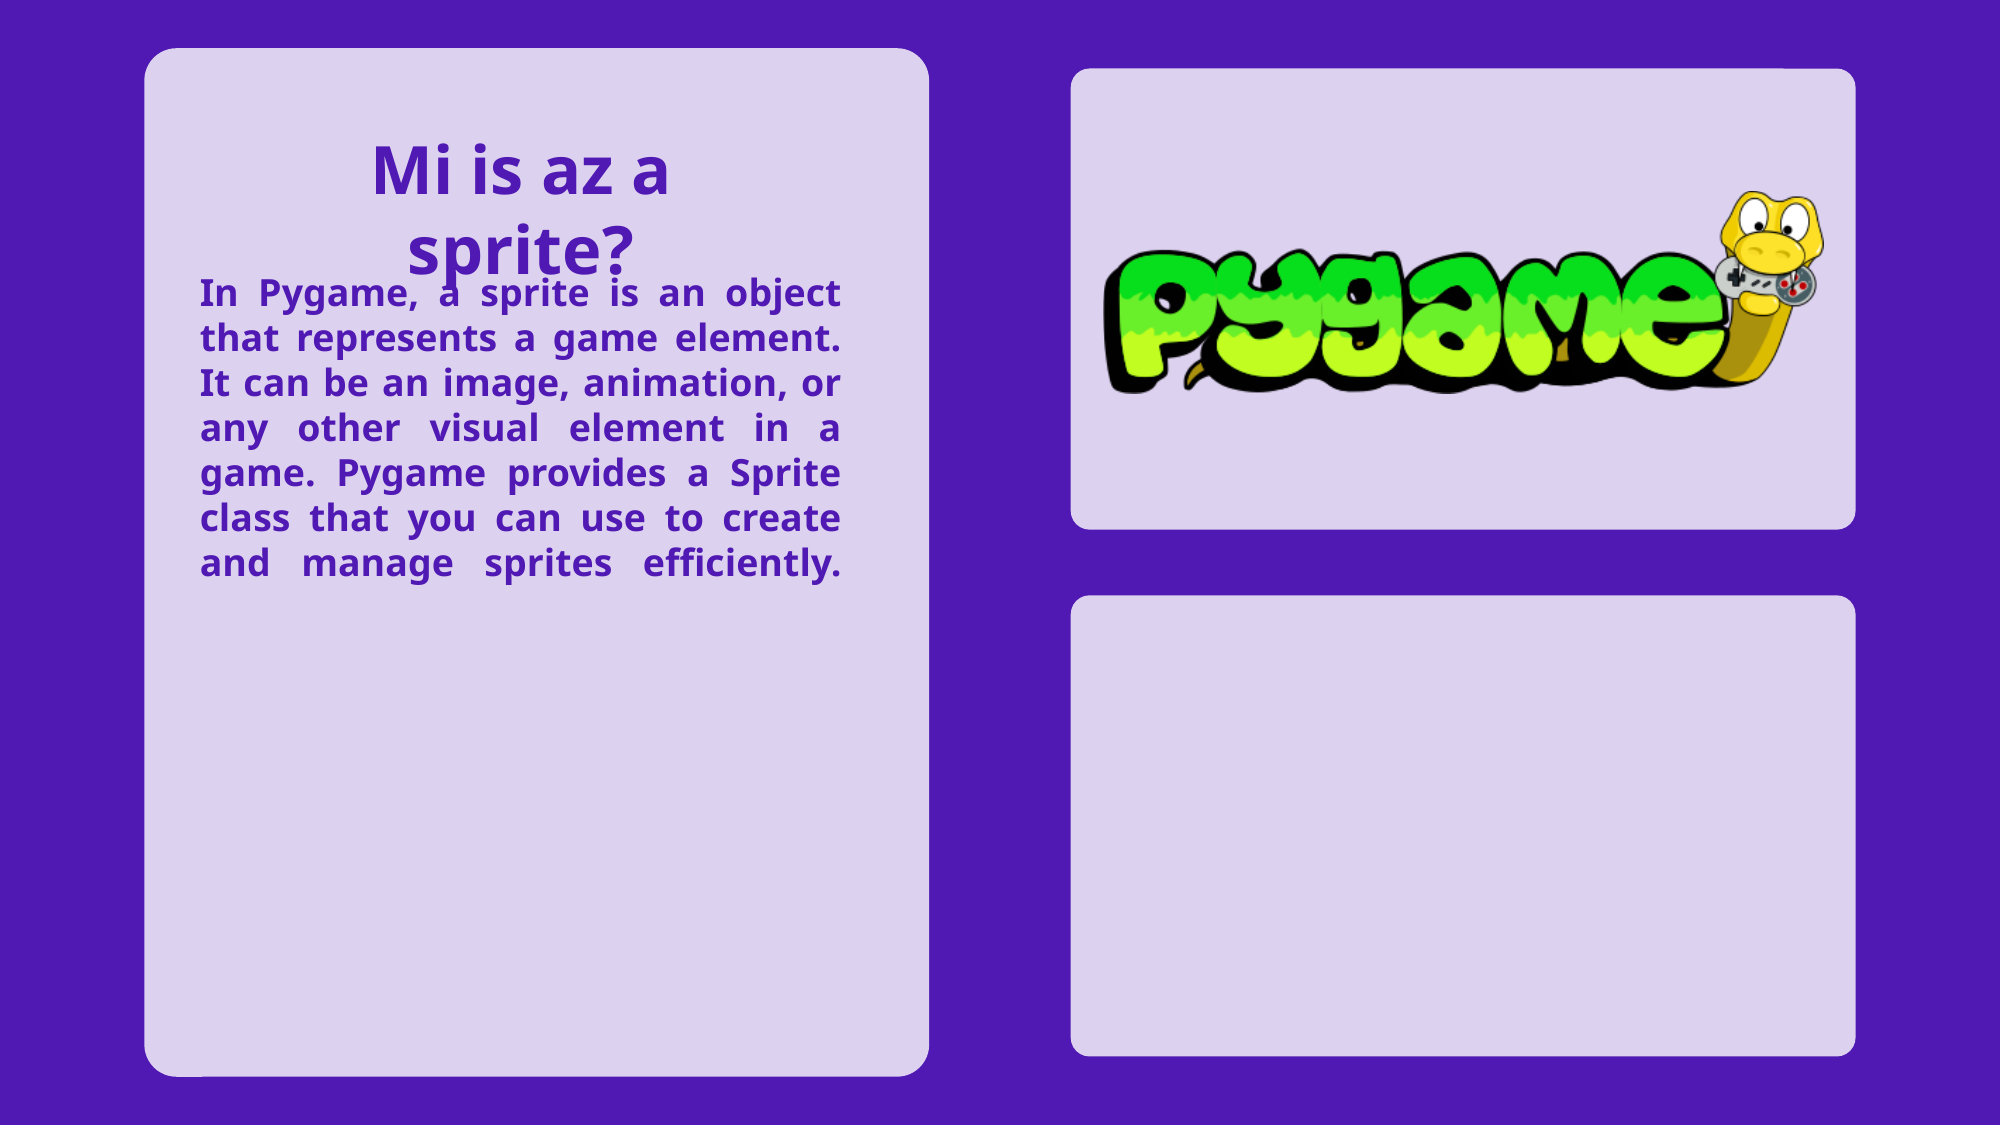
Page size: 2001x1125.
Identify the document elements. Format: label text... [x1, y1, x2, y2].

picture [1103, 191, 1824, 394]
text_box Mi is az a sprite? [270, 120, 772, 341]
text_box [143, 47, 931, 1078]
text_box [1069, 67, 1857, 531]
text_box In Pygame, a sprite is an object that represents a game element. It can be an image, animation, or any other visual element in a game. Pygame provides a Sprite class that you can use to create and manage sprites efficiently. [185, 262, 857, 637]
text_box [1069, 594, 1857, 1058]
